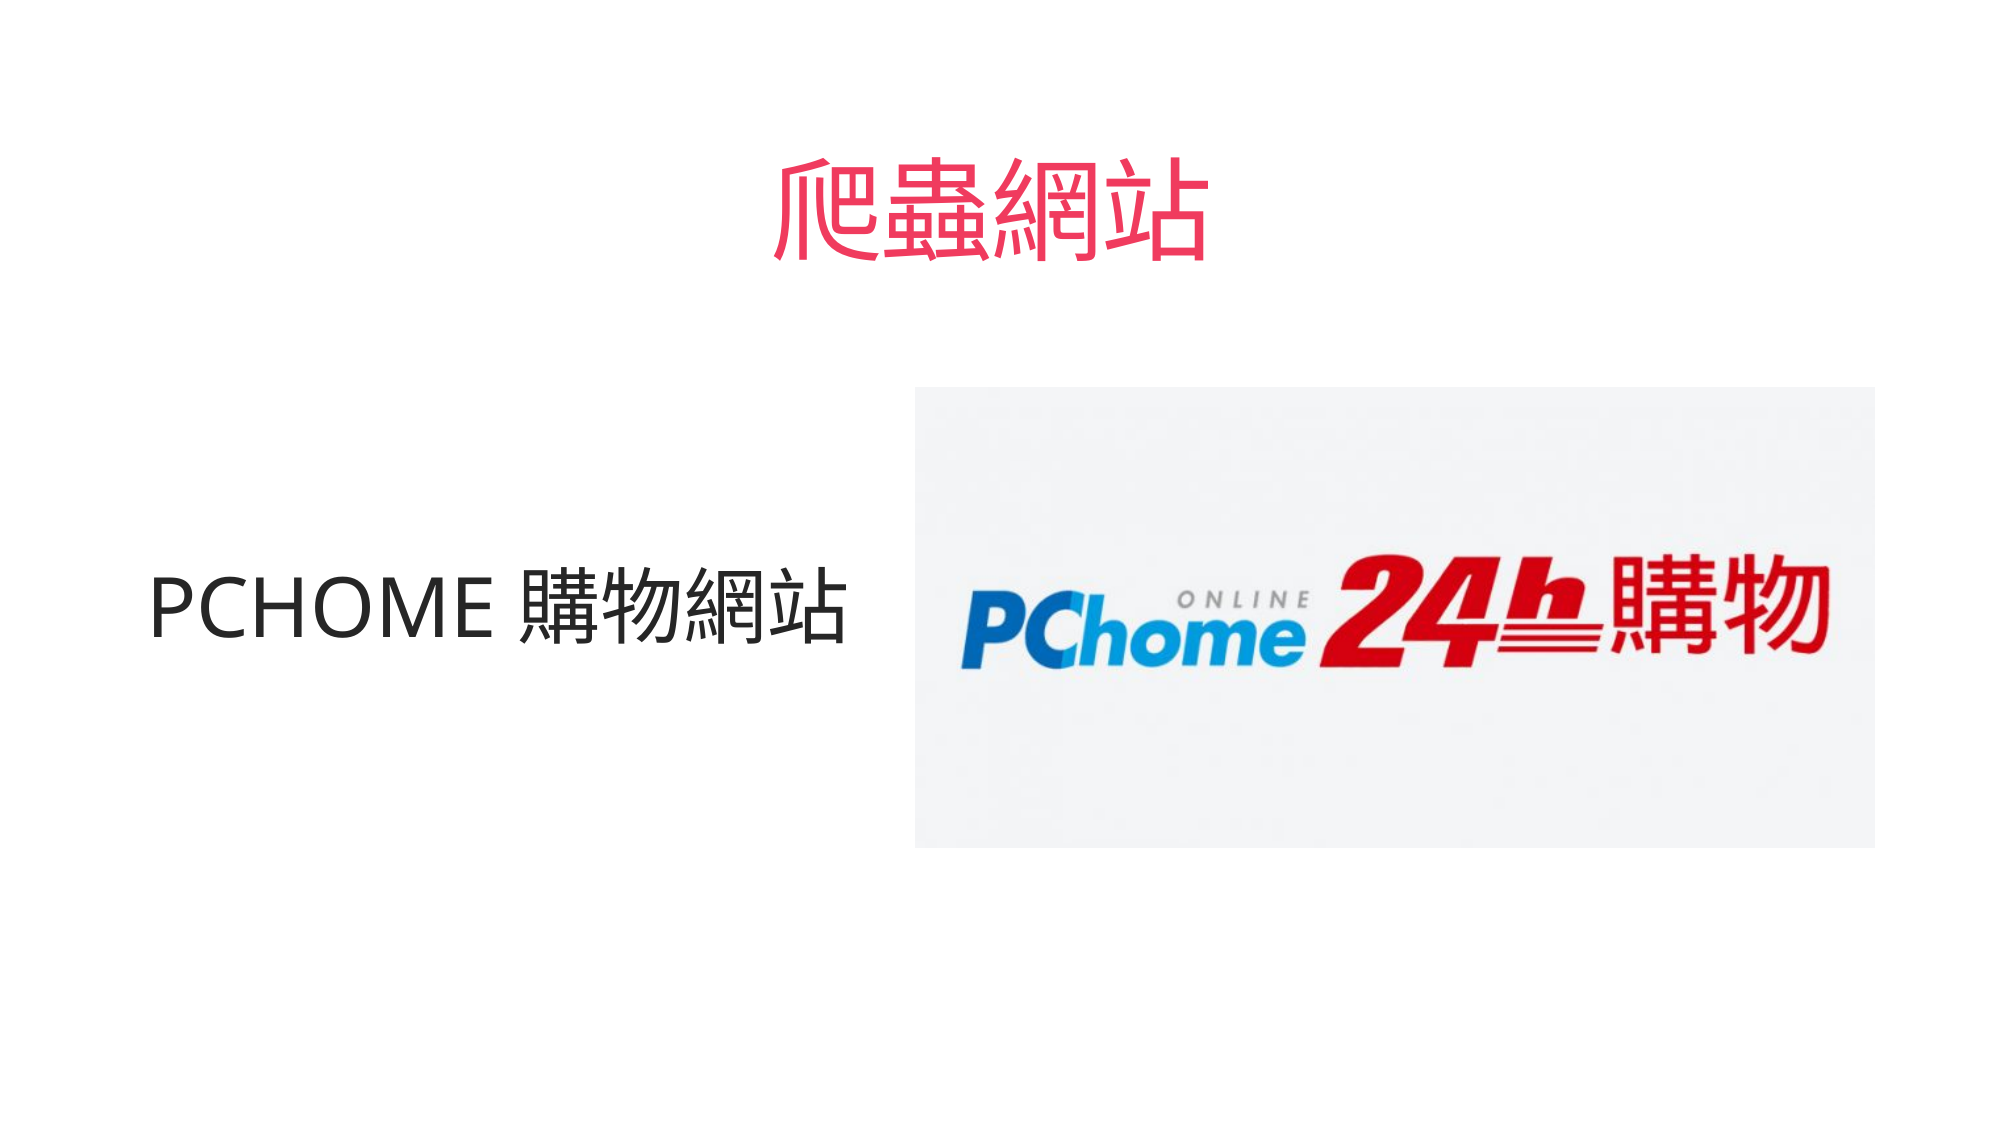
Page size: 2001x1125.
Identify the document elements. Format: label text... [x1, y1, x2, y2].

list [915, 387, 1876, 848]
title 爬蟲網站 [107, 81, 1875, 354]
list PCHOME購物網站 [107, 562, 873, 673]
